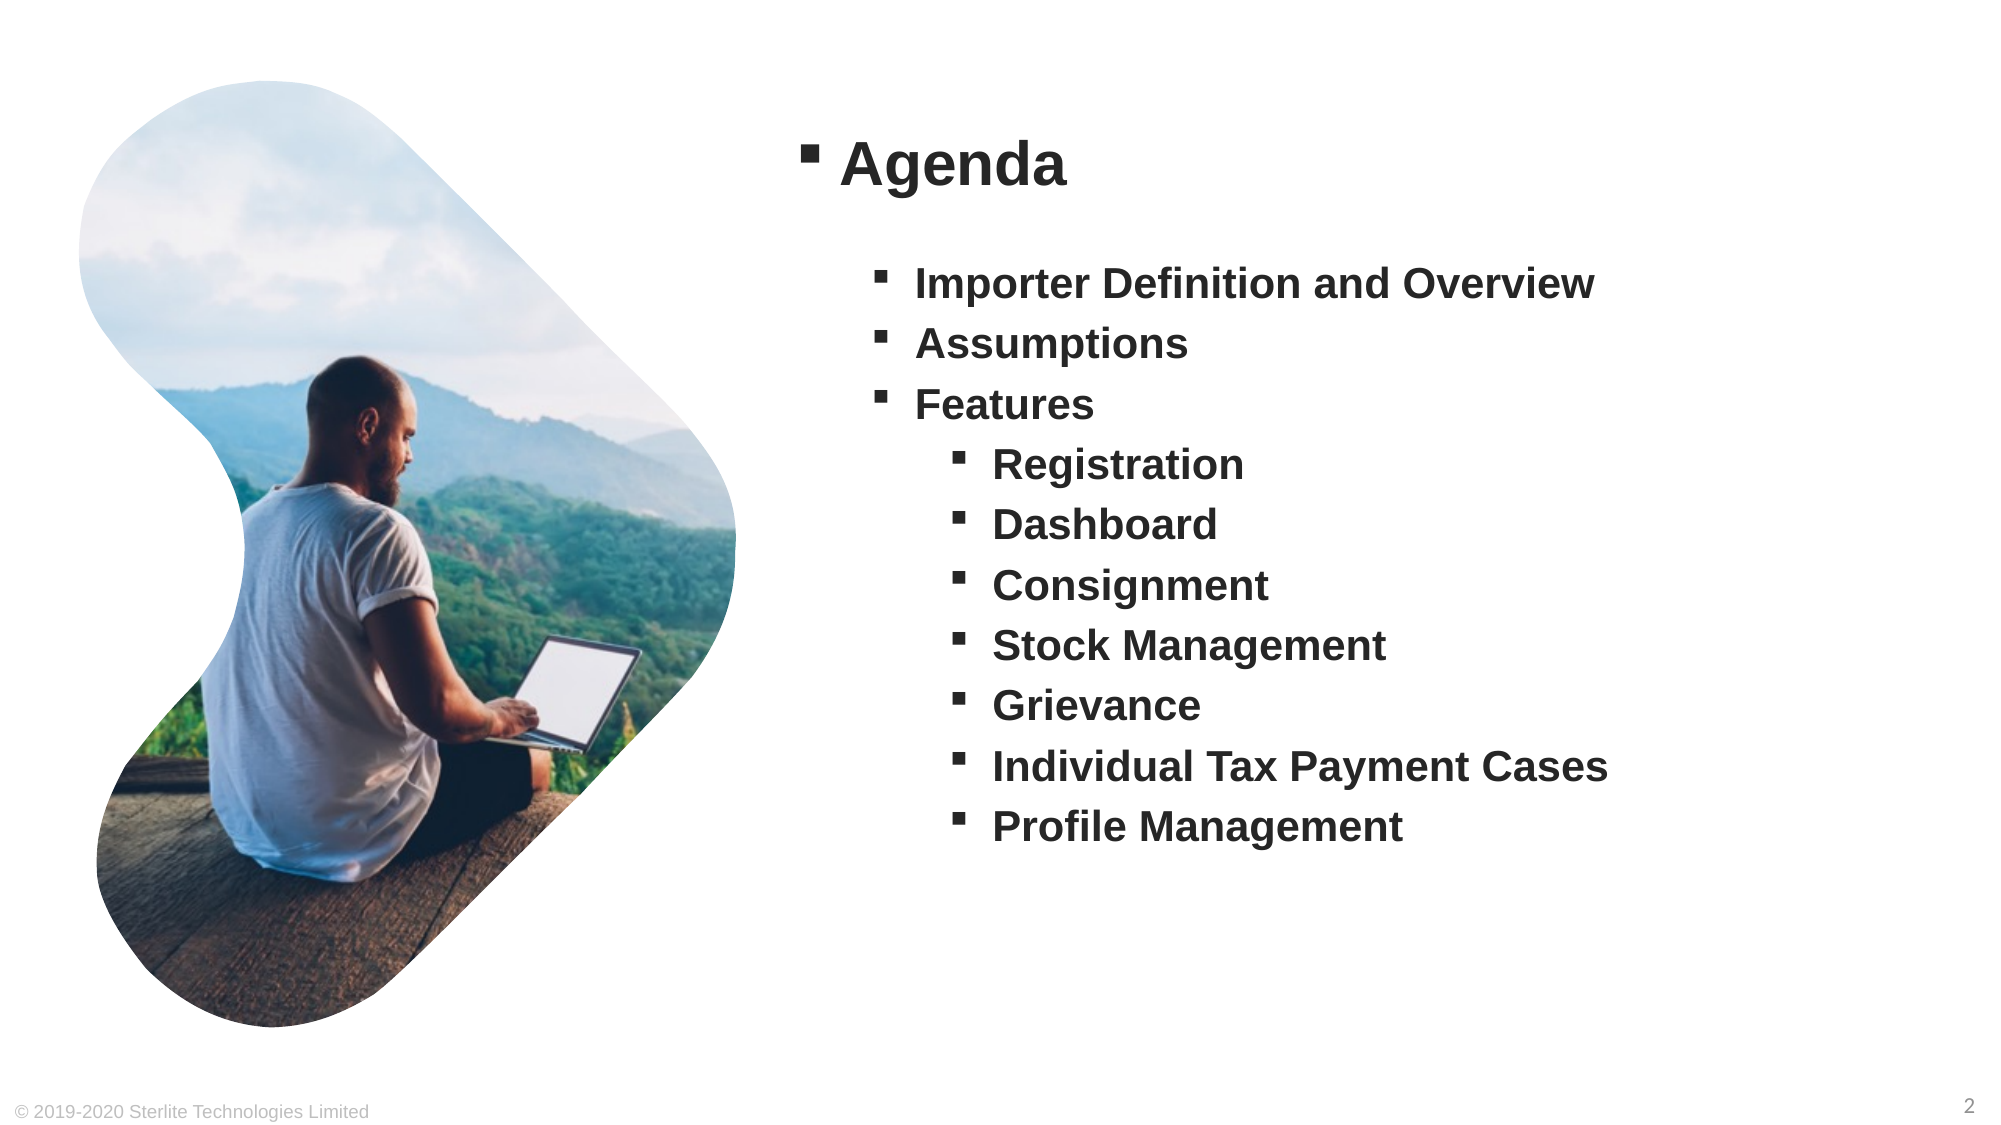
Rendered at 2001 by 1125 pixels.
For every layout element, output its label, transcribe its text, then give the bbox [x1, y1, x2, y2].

footer © 2019-2020 Sterlite Technologies Limited [0, 1083, 455, 1125]
list Agenda Importer Definition and Overview Assumptions Features Registration Dashboard Consignment Stock Management Grievance Individual Tax Payment Cases Profile Management [780, 124, 1754, 863]
slide_number 2 [1955, 1083, 1997, 1122]
picture [78, 80, 737, 1028]
